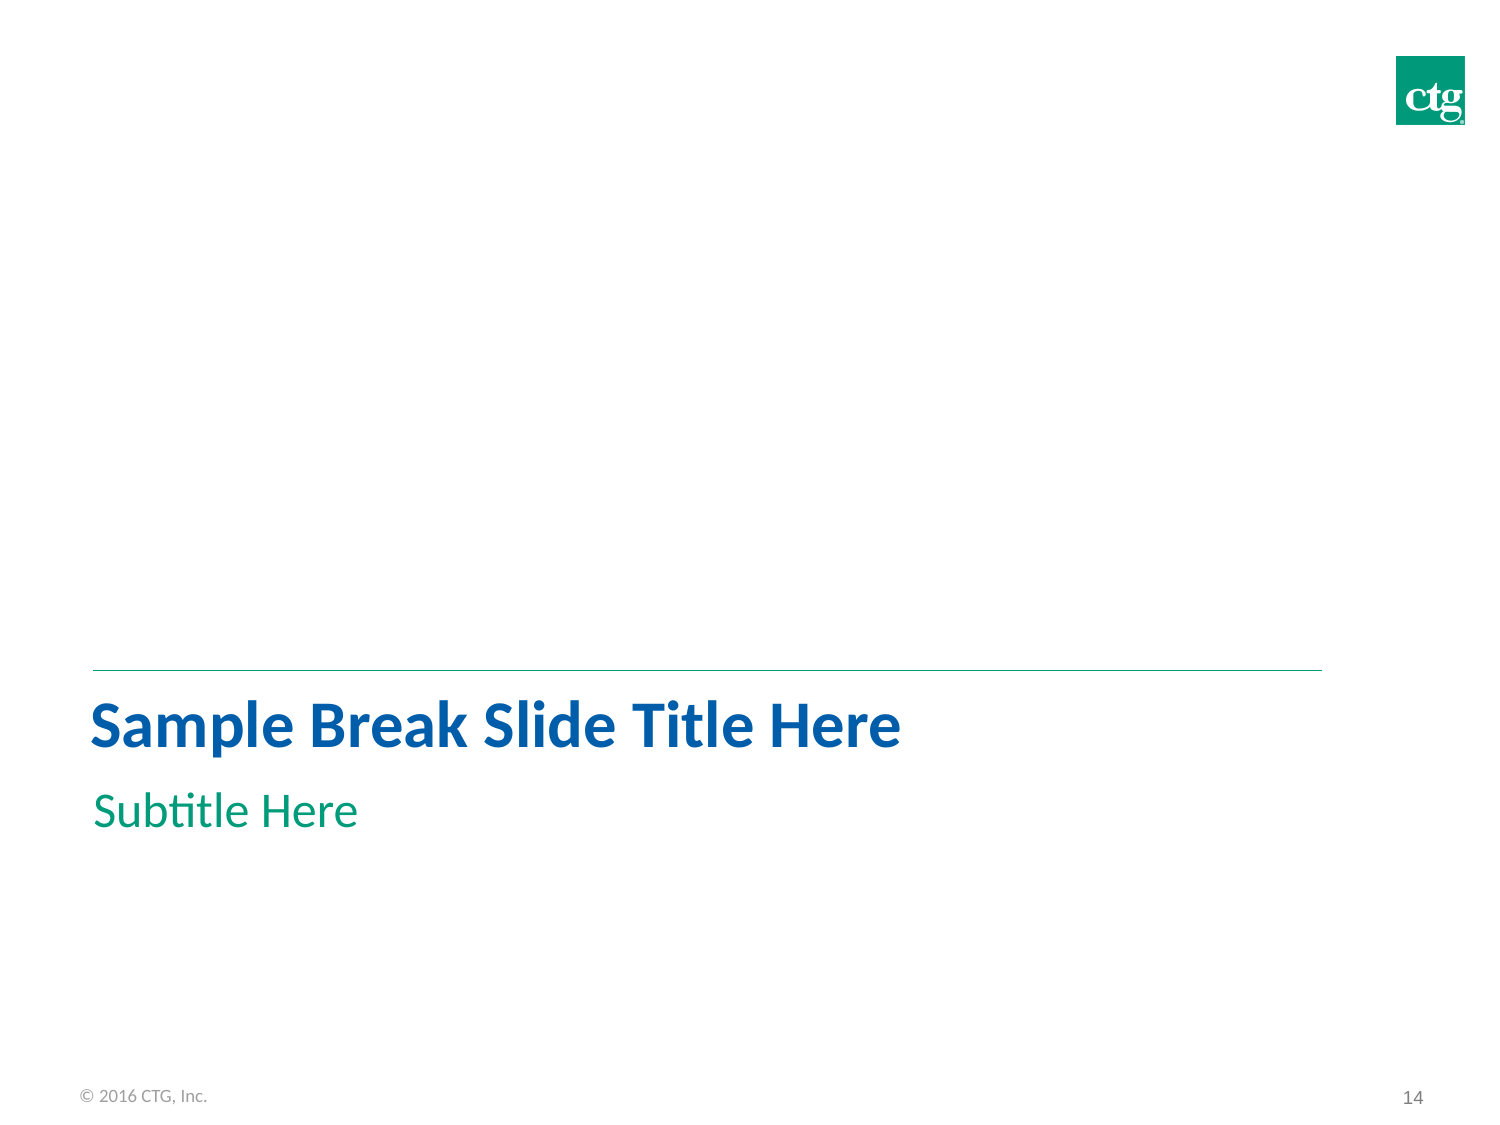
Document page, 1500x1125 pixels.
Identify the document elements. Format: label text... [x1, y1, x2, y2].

picture [1396, 56, 1465, 125]
title Sample Break Slide Title Here [75, 670, 1399, 781]
subtitle Subtitle Here [93, 784, 941, 890]
